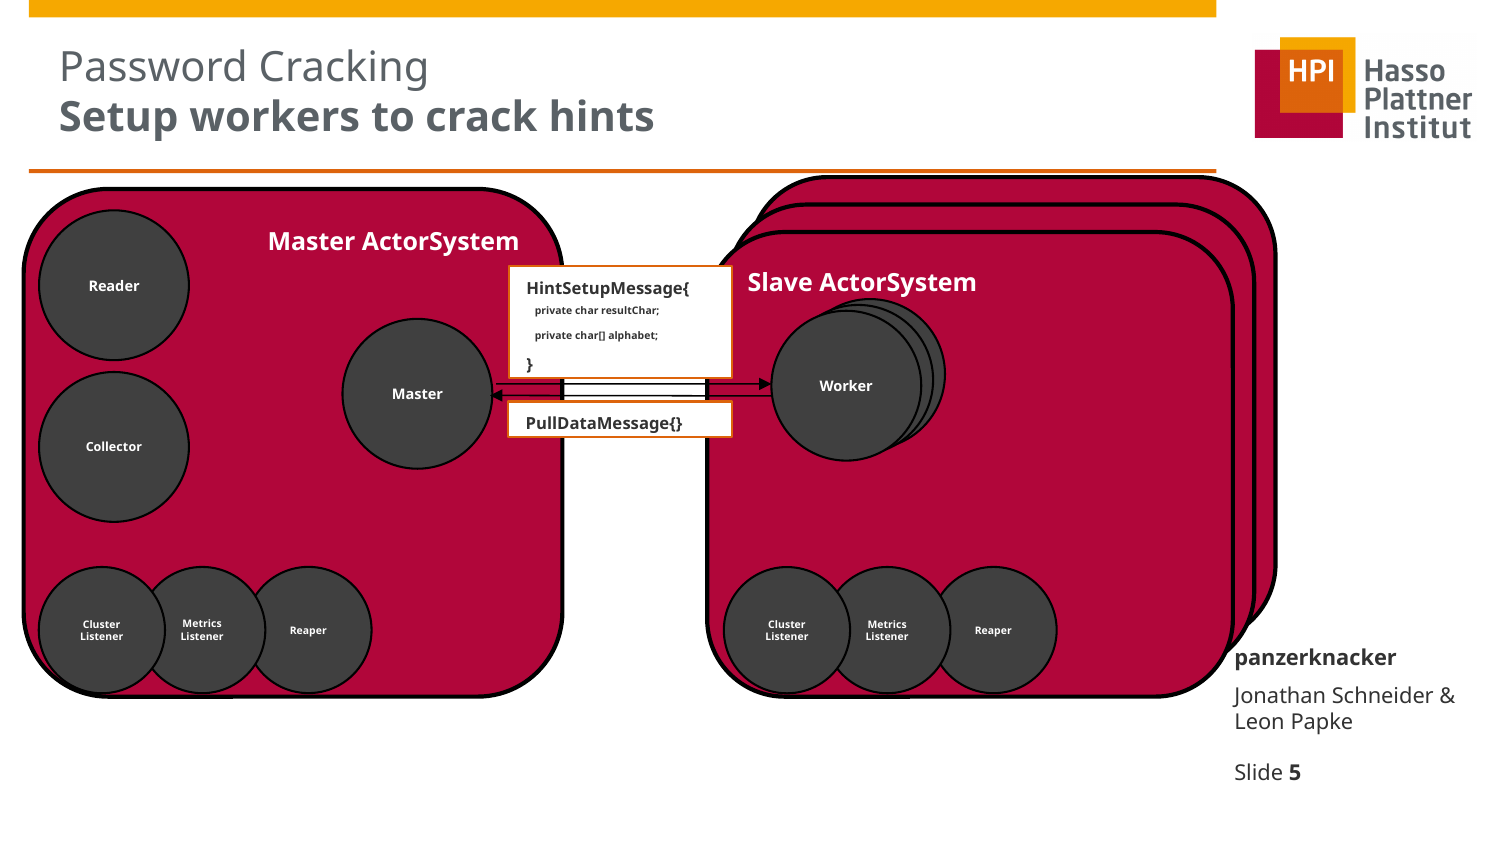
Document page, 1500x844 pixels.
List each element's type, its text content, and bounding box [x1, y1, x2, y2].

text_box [38, 566, 372, 694]
text_box panzerknacker [1280, 584, 1471, 670]
text_box Collector [39, 371, 189, 522]
text_box Master ActorSystem [23, 188, 563, 697]
text_box Password Cracking Setup workers to crack hints [58, 17, 1187, 170]
picture [1252, 33, 1477, 142]
text_box Slide <number> [1216, 758, 1471, 788]
text_box HintSetupMessage{ private char resultChar; private char[] alphabet; } [508, 265, 701, 378]
text_box PullDataMessage{} [507, 401, 701, 437]
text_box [706, 176, 1276, 697]
text_box Master [342, 318, 493, 469]
text_box Reader [39, 210, 189, 361]
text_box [771, 298, 946, 461]
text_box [723, 566, 1057, 694]
text_box [490, 389, 701, 402]
text_box Jonathan Schneider & Leon Papke [1216, 681, 1471, 758]
